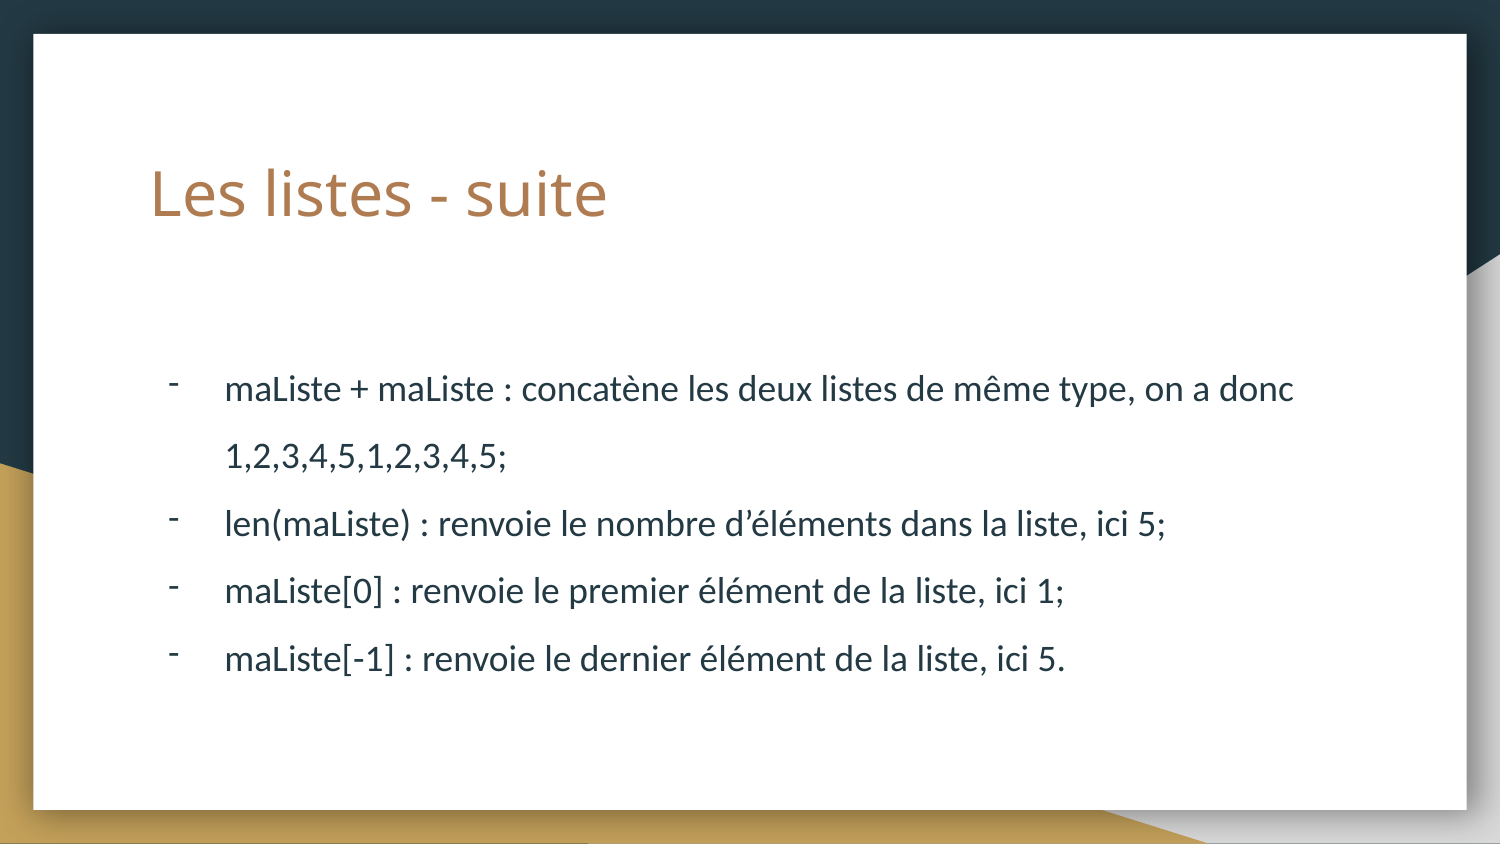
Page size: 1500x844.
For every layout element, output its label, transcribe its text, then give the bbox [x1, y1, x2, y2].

title Les listes - suite [134, 138, 1366, 296]
list maListe + maListe : concatène les deux listes de même type, on a donc 1,2,3,4,5,1,2,3,4,5; len(maListe) : renvoie le nombre d’éléments dans la liste, ici 5; maListe[0] : renvoie le premier élément de la liste, ici 1; maListe[-1] : renvoie le dernier élément de la liste, ici 5. [134, 326, 1366, 729]
